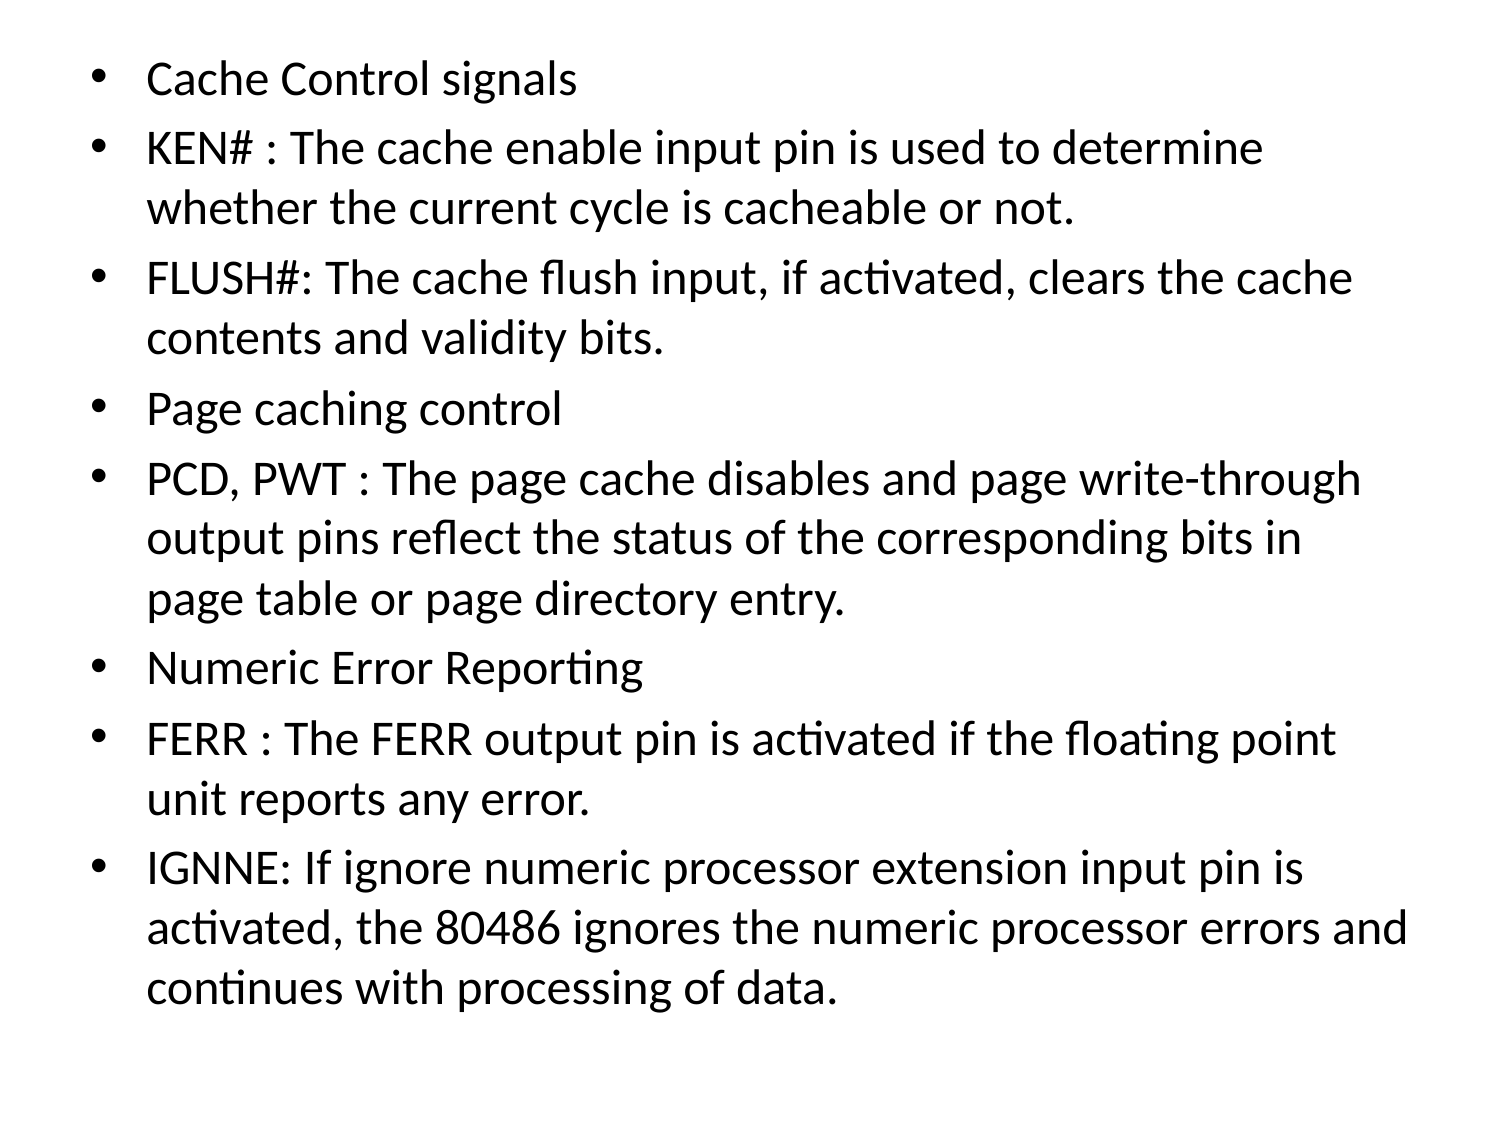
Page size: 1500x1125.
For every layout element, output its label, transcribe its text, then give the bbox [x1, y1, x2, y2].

list Cache Control signals KEN# : The cache enable input pin is used to determine whether the current cycle is cacheable or not. FLUSH#: The cache flush input, if activated, clears the cache contents and validity bits. Page caching control PCD, PWT : The page cache disables and page write-through output pins reflect the status of the corresponding bits in page table or page directory entry. Numeric Error Reporting FERR : The FERR output pin is activated if the floating point unit reports any error. IGNNE: If ignore numeric processor extension input pin is activated, the 80486 ignores the numeric processor errors and continues with processing of data. [74, 37, 1426, 1101]
